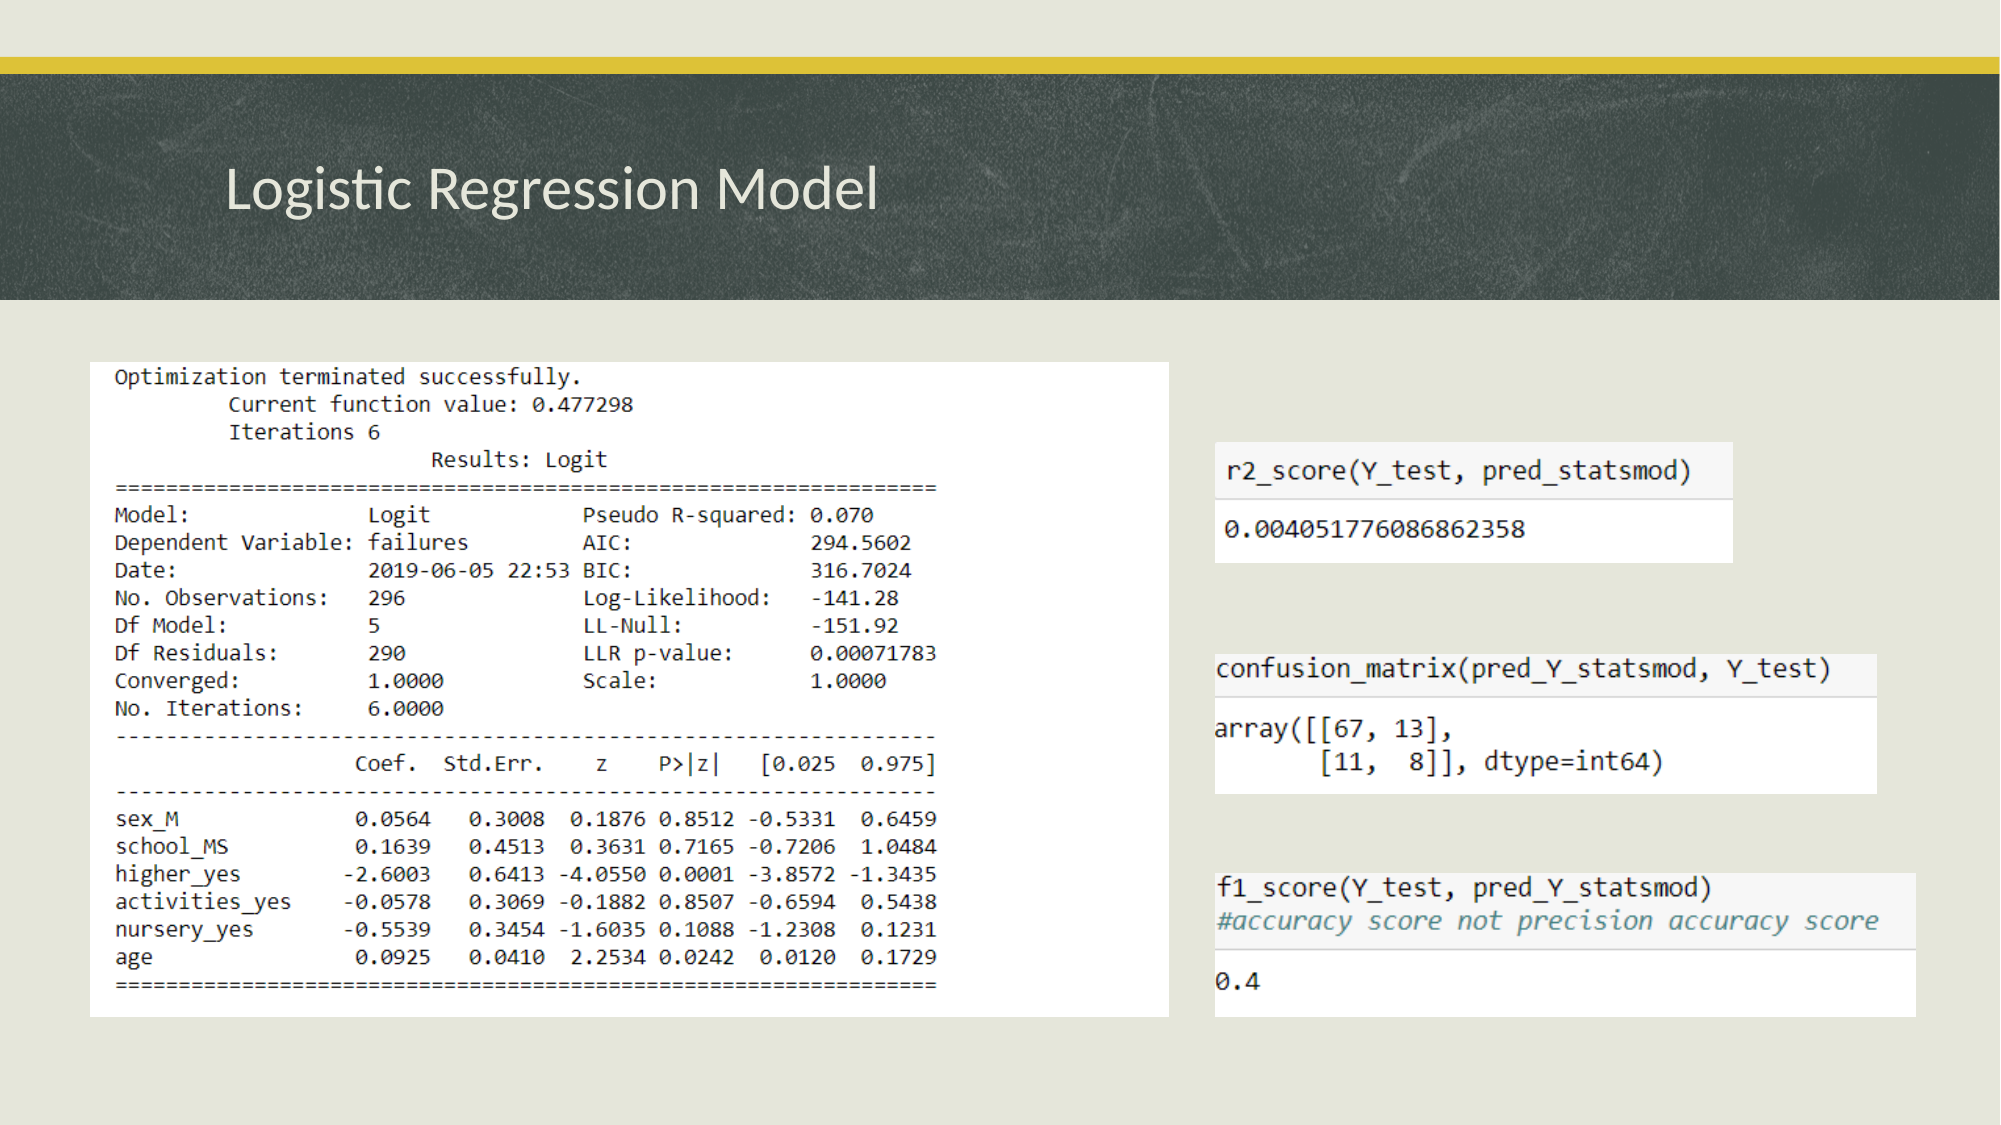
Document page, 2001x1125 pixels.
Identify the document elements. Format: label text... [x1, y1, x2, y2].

title Logistic Regression Model [210, 76, 1790, 300]
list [90, 362, 1169, 1017]
picture [1215, 442, 1733, 563]
picture [0, 74, 2000, 300]
picture [1215, 873, 1916, 1017]
picture [1215, 654, 1877, 794]
